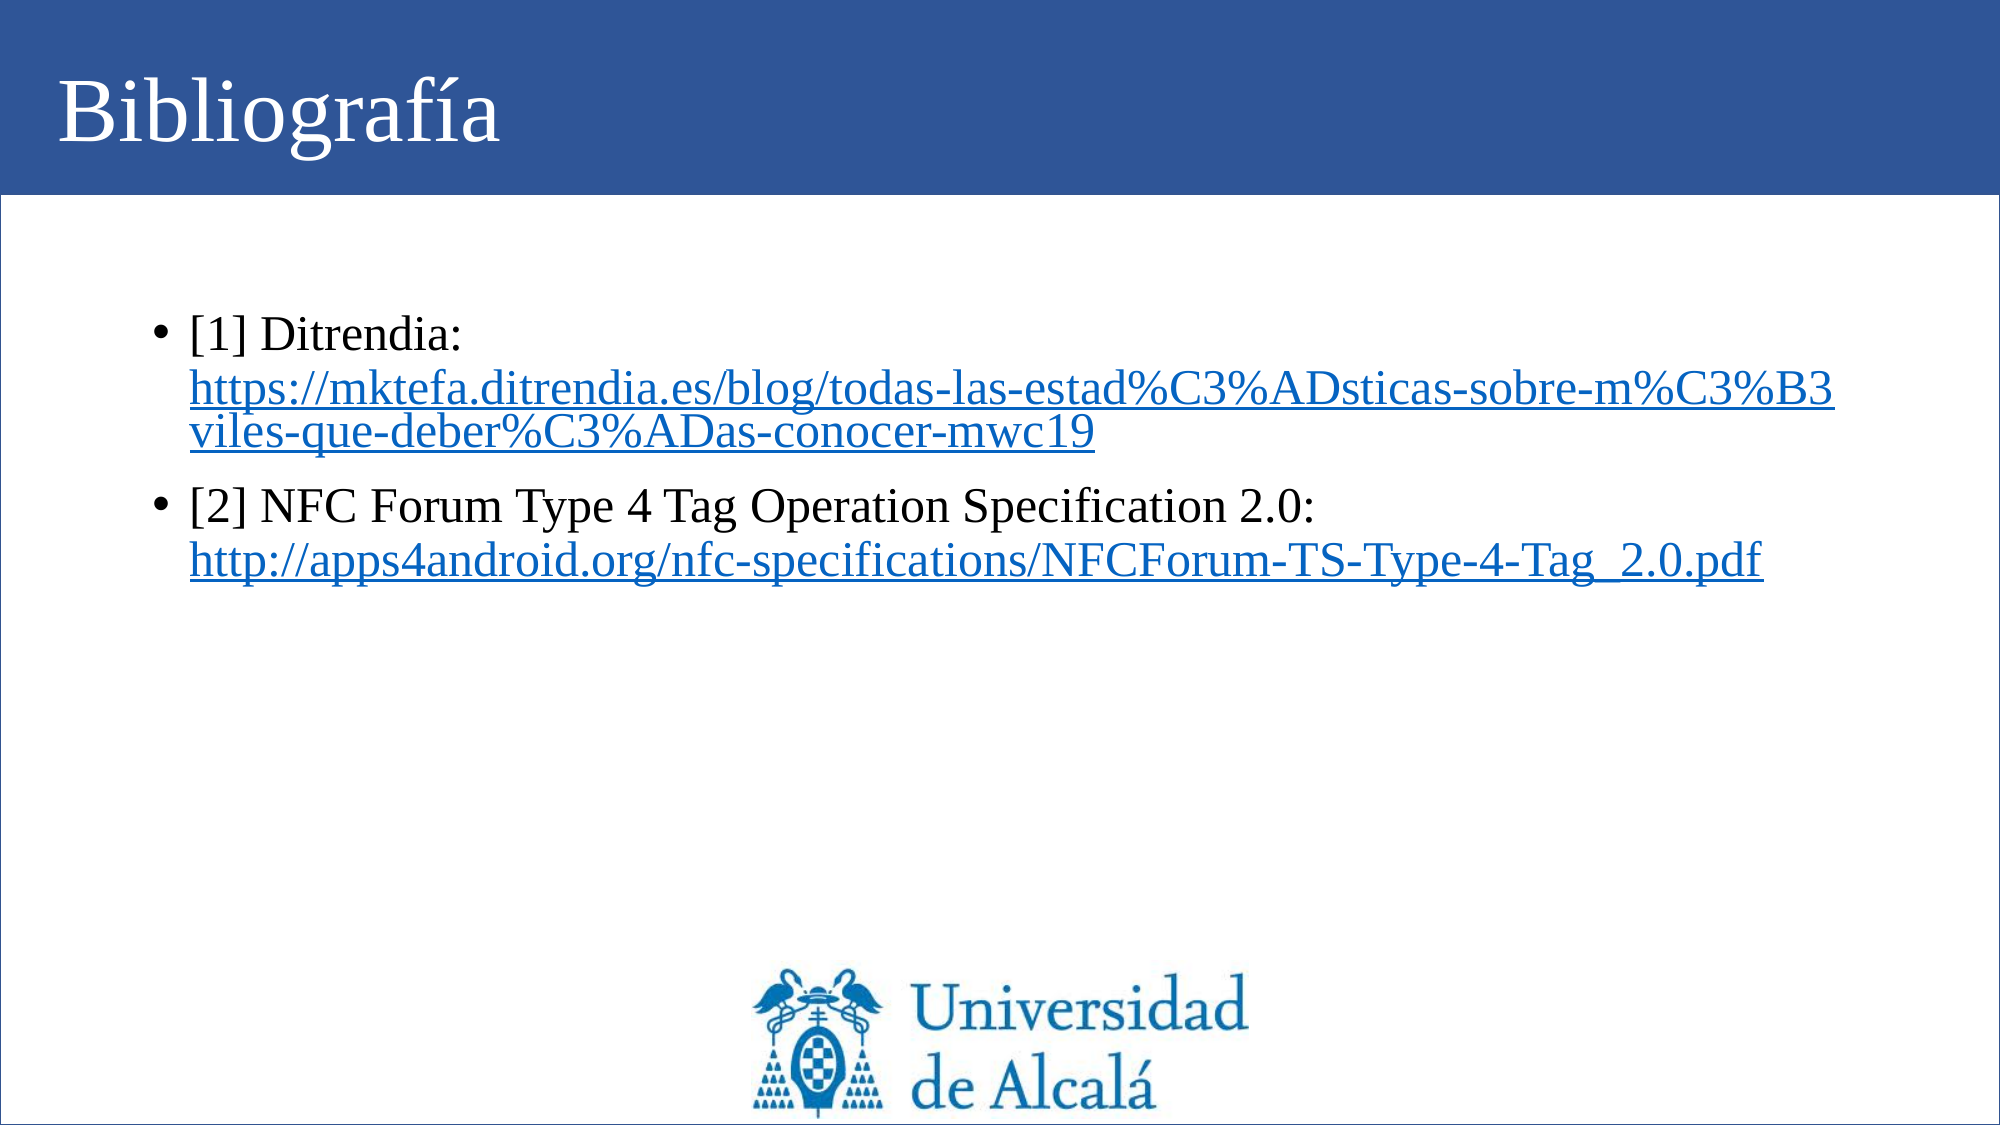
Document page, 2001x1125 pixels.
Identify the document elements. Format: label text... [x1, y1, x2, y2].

list [1] Ditrendia: https://mktefa.ditrendia.es/blog/todas-las-estad%C3%ADsticas-sobre-m%C3%B3viles-que-deber%C3%ADas-conocer-mwc19 [2] NFC Forum Type 4 Tag Operation Specification 2.0: http://apps4android.org/nfc-specifications/NFCForum-TS-Type-4-Tag_2.0.pdf [137, 299, 1863, 1014]
text_box [0, 193, 2000, 1125]
picture [751, 960, 1249, 1119]
title Bibliografía [42, 29, 1960, 195]
